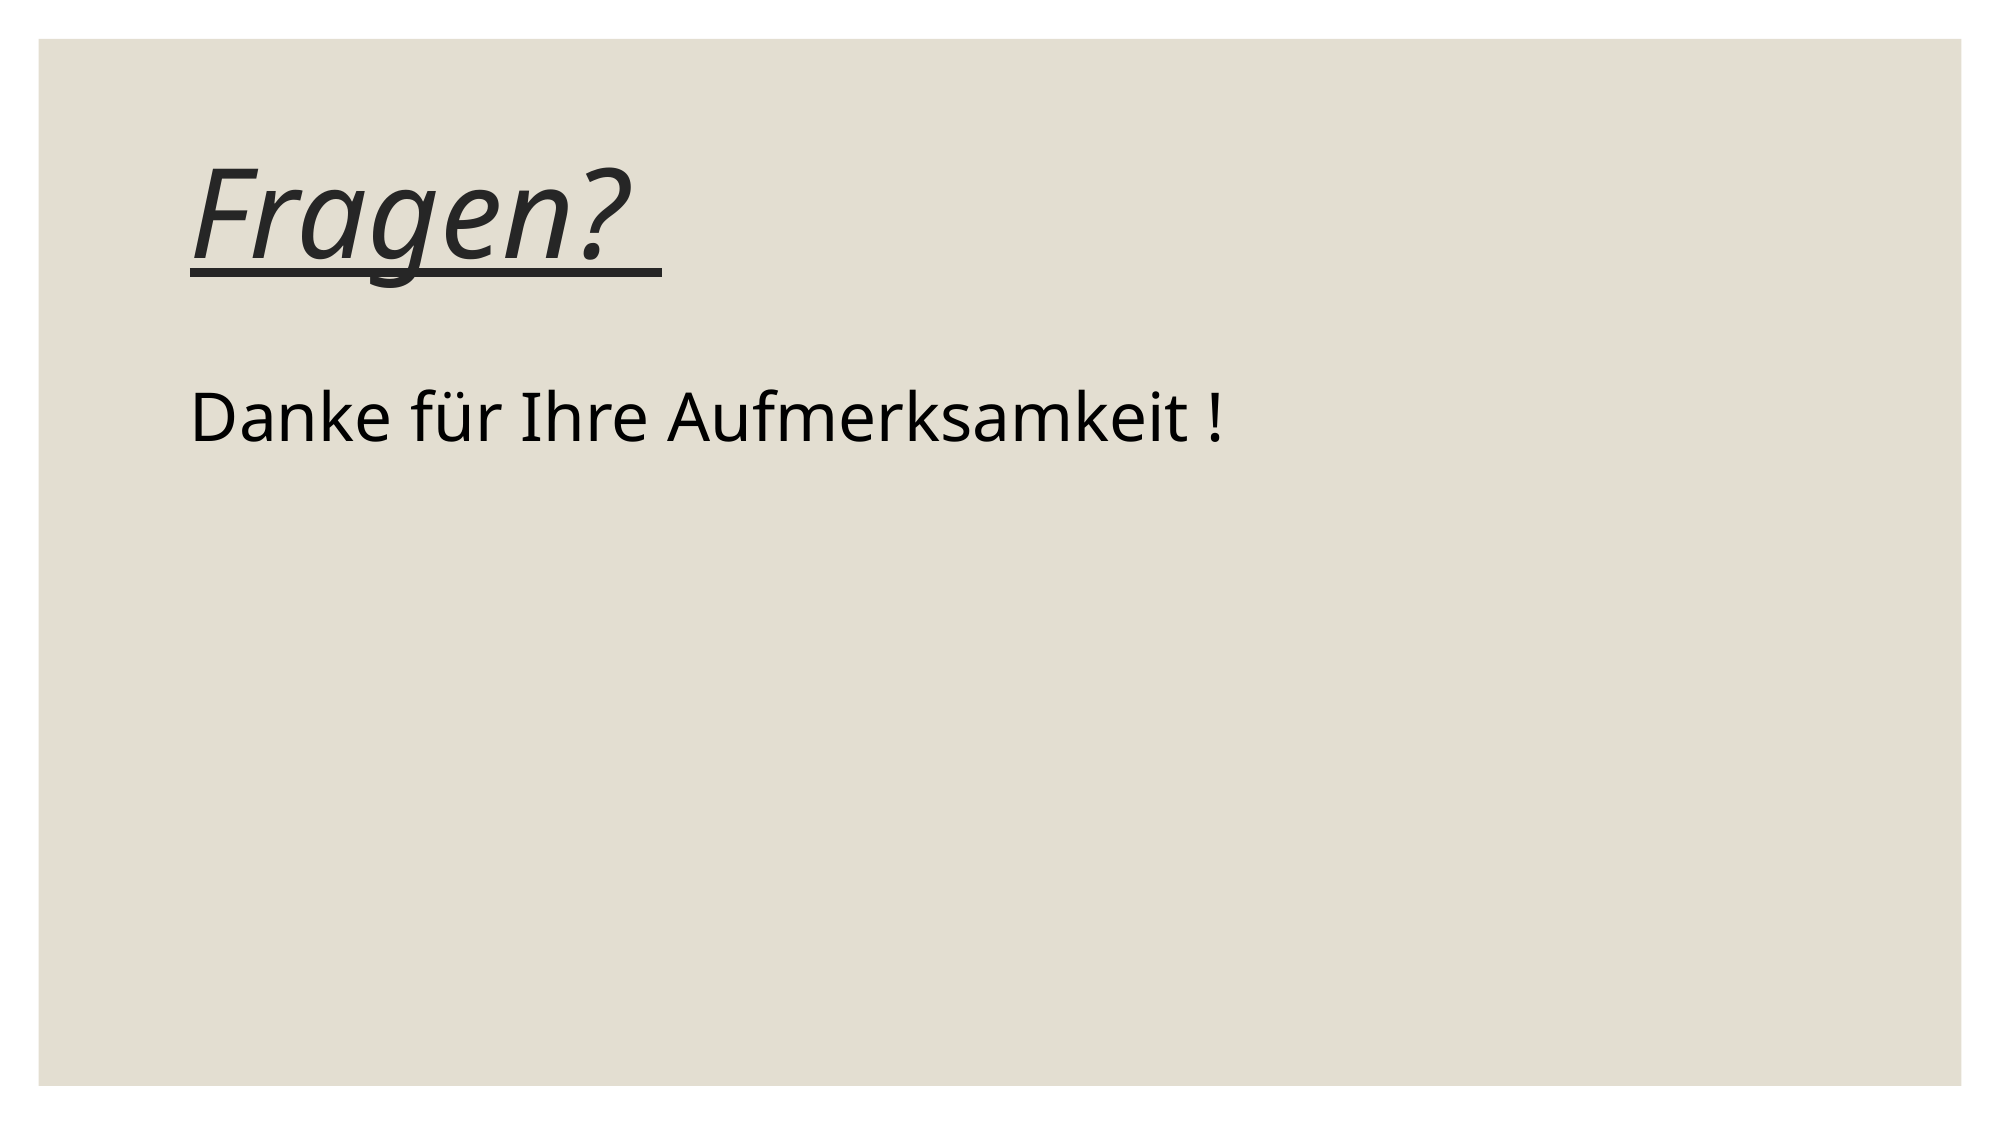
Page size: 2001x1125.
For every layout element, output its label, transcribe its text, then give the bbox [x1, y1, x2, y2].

title Fragen? [174, 105, 1825, 331]
list Danke für Ihre Aufmerksamkeit ! [174, 366, 1825, 464]
